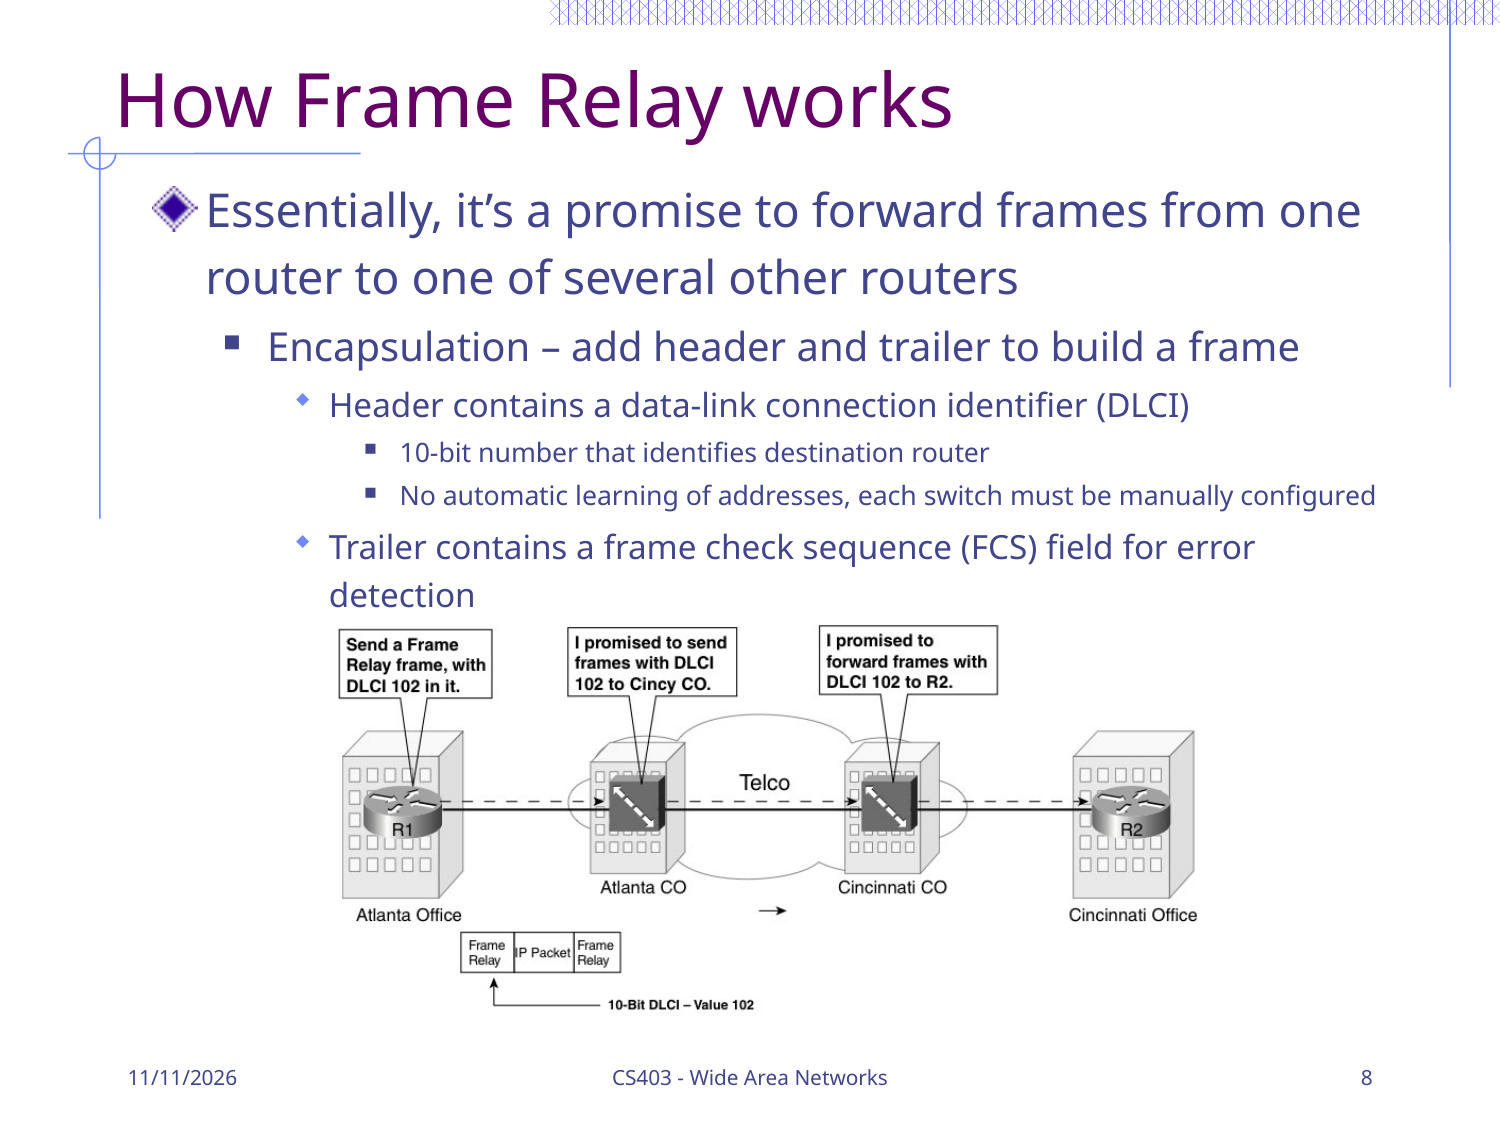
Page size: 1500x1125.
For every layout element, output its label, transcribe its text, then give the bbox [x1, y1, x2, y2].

list Essentially, it’s a promise to forward frames from one router to one of several other routers Encapsulation – add header and trailer to build a frame Header contains a data-link connection identifier (DLCI) 10-bit number that identifies destination router No automatic learning of addresses, each switch must be manually configured Trailer contains a frame check sequence (FCS) field for error detection [137, 162, 1413, 625]
footer CS403 - Wide Area Networks [512, 1060, 988, 1100]
title How Frame Relay works [99, 37, 1450, 150]
picture [337, 624, 1201, 1051]
picture [152, 186, 198, 232]
slide_number 8 [1074, 1050, 1388, 1100]
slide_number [112, 1050, 425, 1100]
